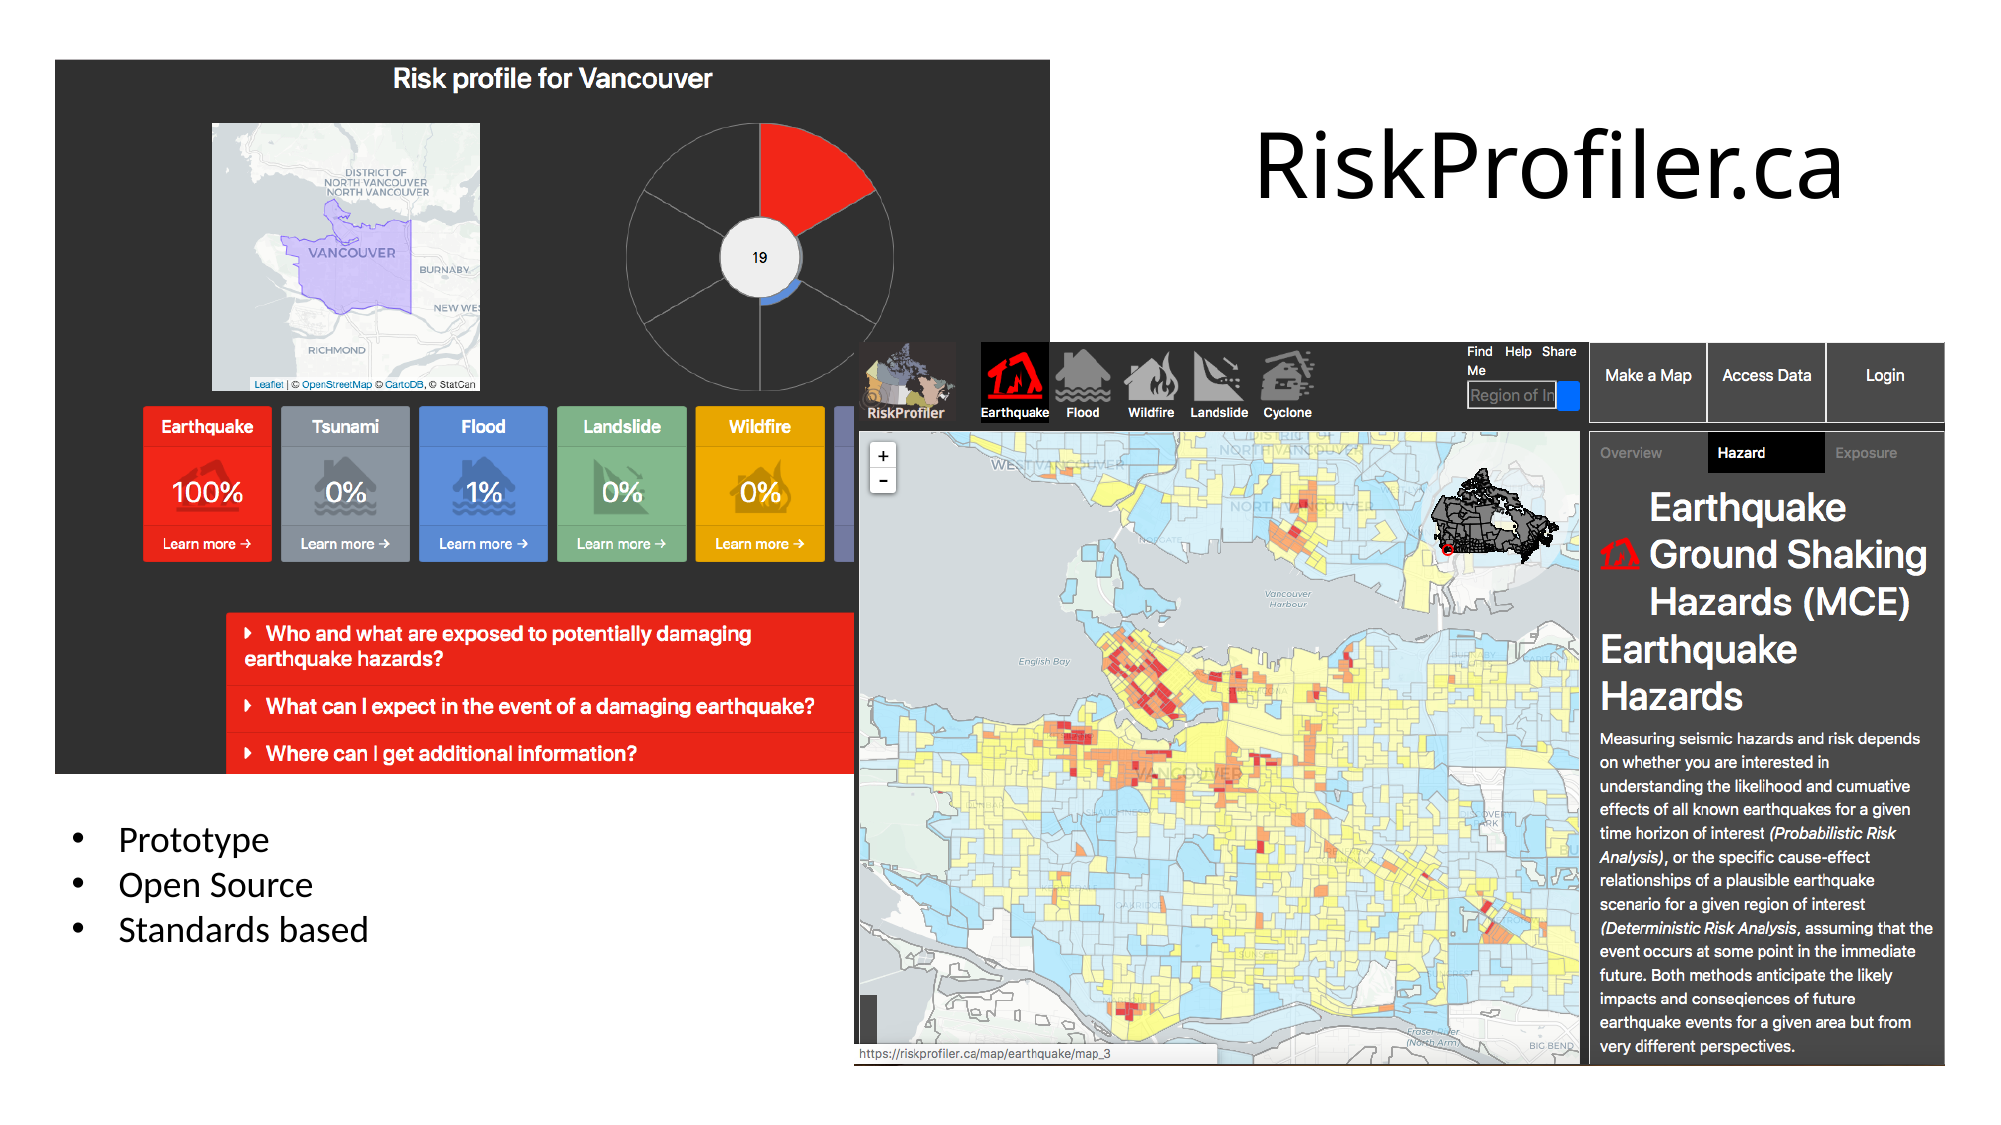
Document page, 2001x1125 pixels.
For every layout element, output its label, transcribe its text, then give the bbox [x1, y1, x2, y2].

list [55, 59, 1050, 774]
text_box Prototype Open Source Standards based [56, 807, 385, 958]
picture [854, 342, 1945, 1066]
title RiskProfiler.ca [1050, 59, 1863, 278]
